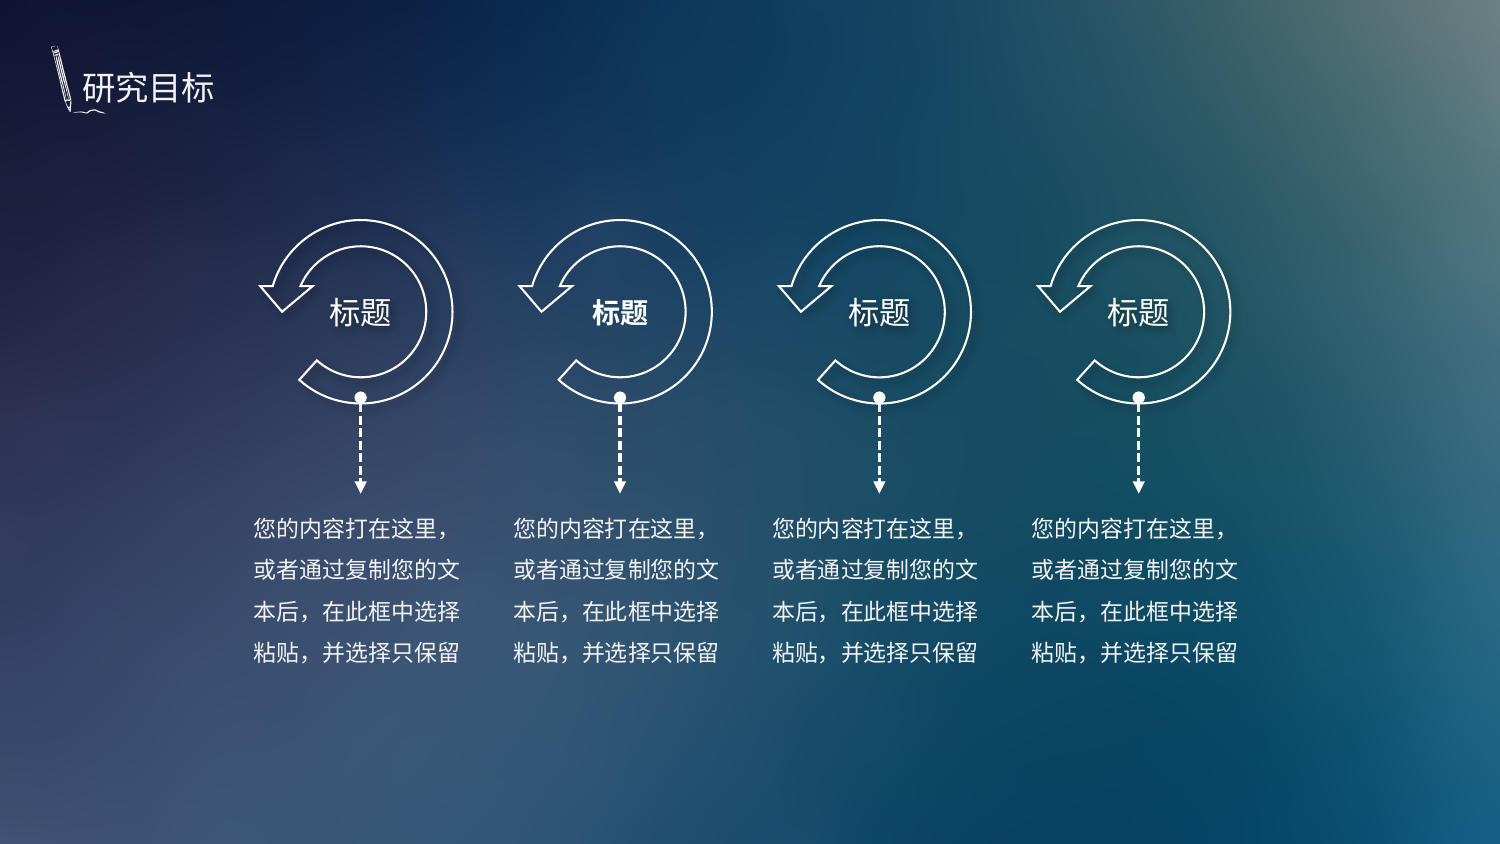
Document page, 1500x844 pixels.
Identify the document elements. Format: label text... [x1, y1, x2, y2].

text_box 您的内容打在这里，或者通过复制您的文本后，在此框中选择粘贴，并选择只保留 [760, 495, 993, 672]
text_box 标题 [519, 220, 712, 404]
picture [0, 0, 1500, 844]
text_box 您的内容打在这里，或者通过复制您的文本后，在此框中选择粘贴，并选择只保留 [501, 495, 733, 672]
text_box 您的内容打在这里，或者通过复制您的文本后，在此框中选择粘贴，并选择只保留 [1020, 495, 1252, 672]
text_box 标题 [776, 219, 973, 405]
text_box 您的内容打在这里，或者通过复制您的文本后，在此框中选择粘贴，并选择只保留 [242, 495, 474, 672]
text_box 标题 [257, 219, 454, 405]
text_box 标题 [1035, 219, 1232, 405]
text_box 研究目标 [67, 59, 357, 115]
